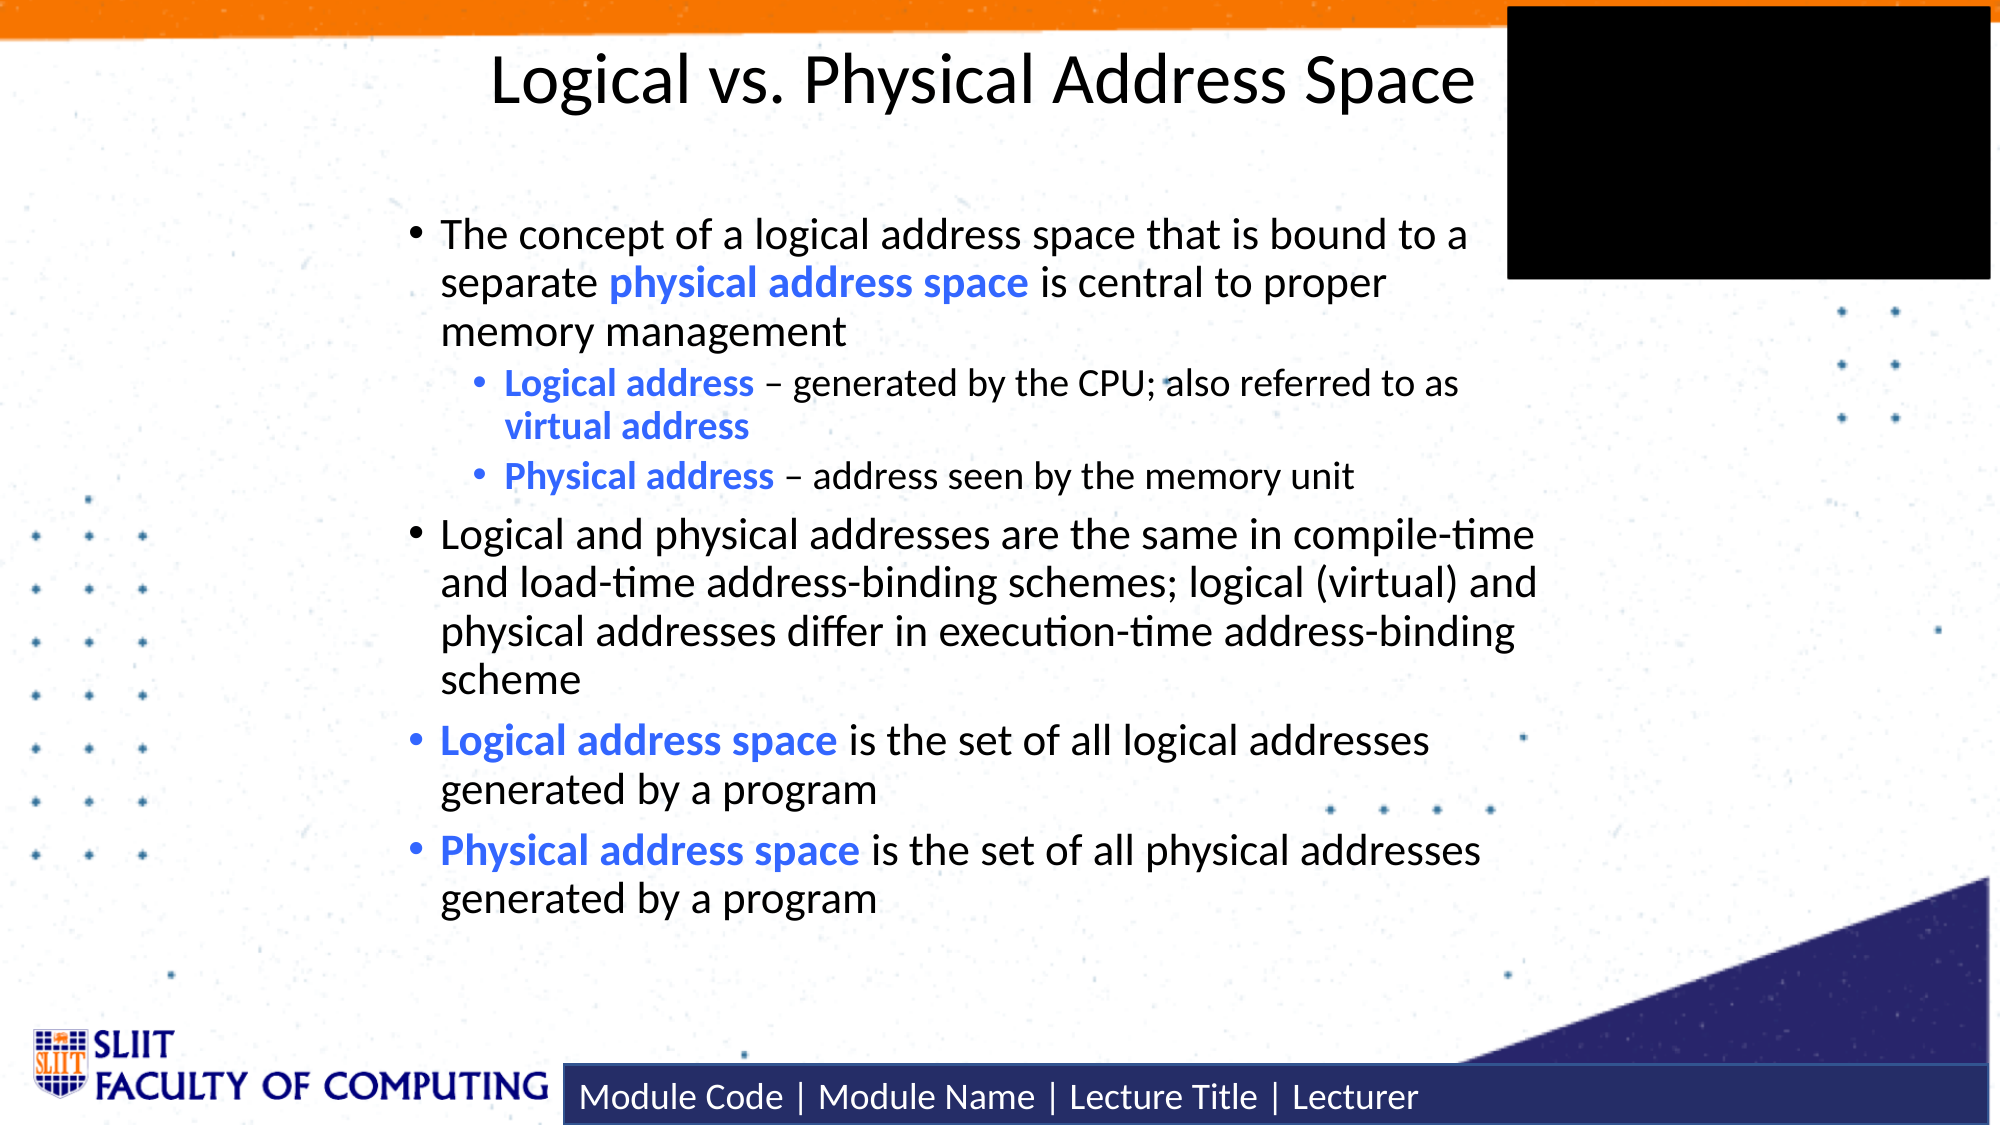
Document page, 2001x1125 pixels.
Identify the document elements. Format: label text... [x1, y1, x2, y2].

list The concept of a logical address space that is bound to a separate physical address space is central to proper memory management Logical address – generated by the CPU; also referred to as virtual address Physical address – address seen by the memory unit Logical and physical addresses are the same in compile-time and load-time address-binding schemes; logical (virtual) and physical addresses differ in execution-time address-binding scheme Logical address space is the set of all logical addresses generated by a program Physical address space is the set of all physical addresses generated by a program [393, 202, 1563, 936]
title Logical vs. Physical Address Space [475, 32, 1715, 128]
picture [0, 0, 2000, 1125]
